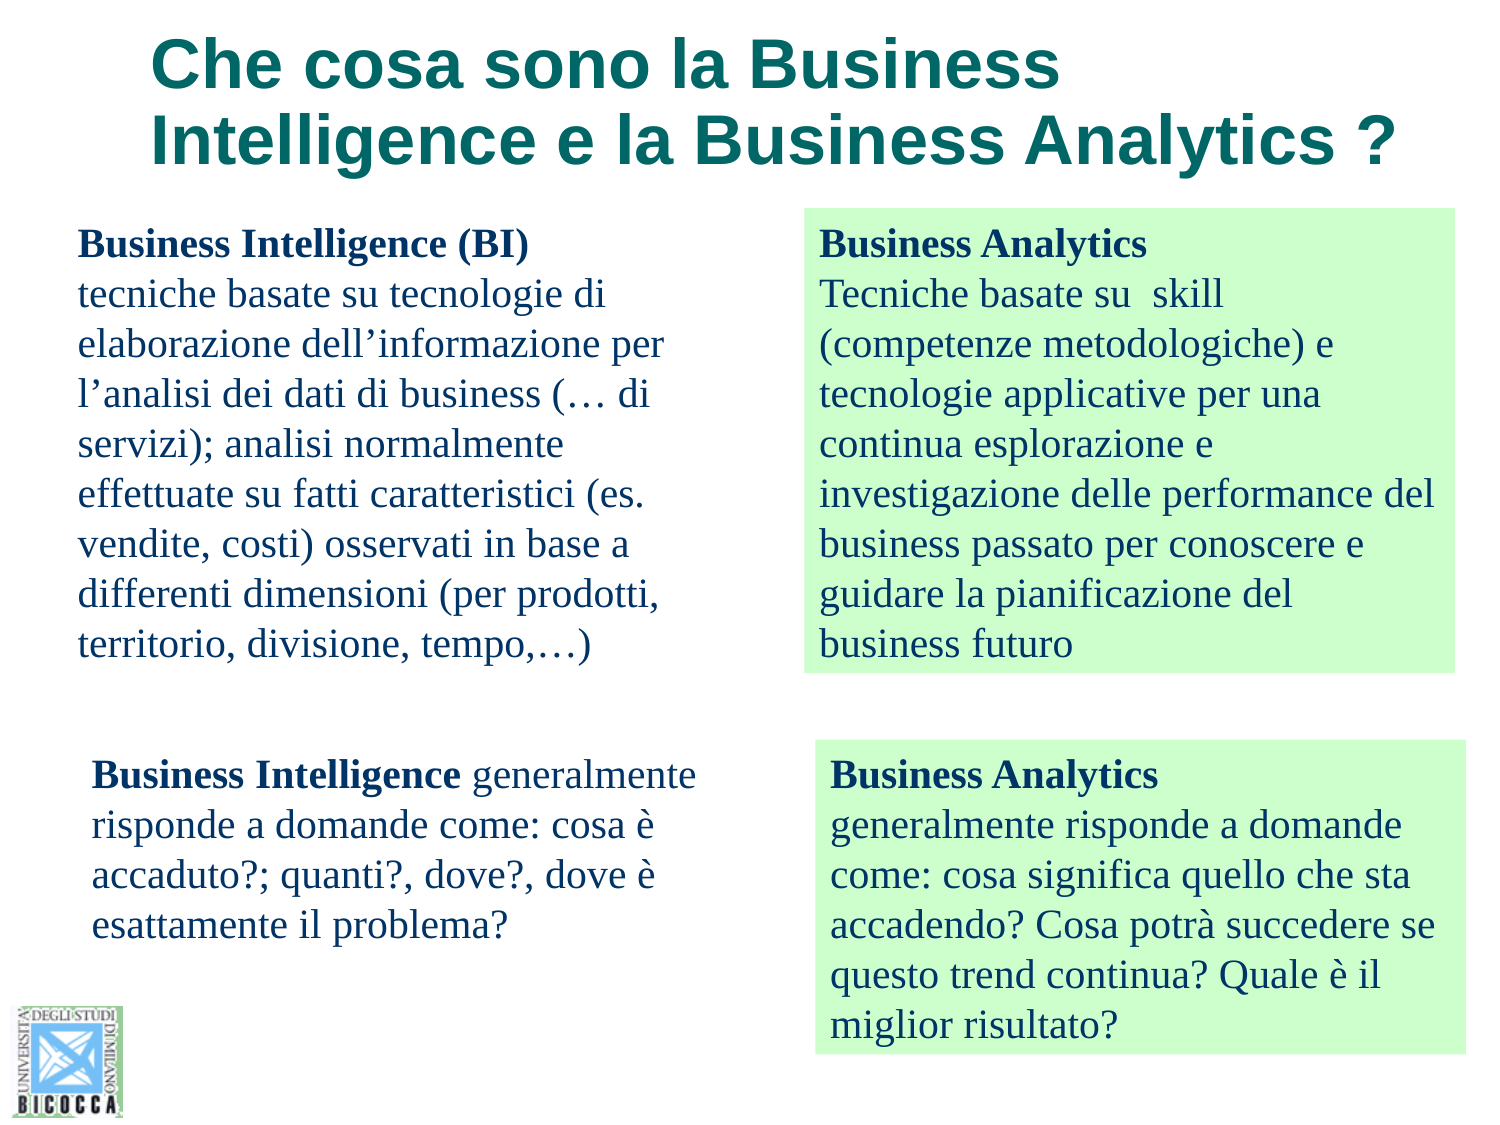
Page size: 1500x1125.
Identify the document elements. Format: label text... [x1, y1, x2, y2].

title Che cosa sono la Business Intelligence e la Business Analytics ? [135, 0, 1449, 188]
text_box Business Intelligence generalmente risponde a domande come: cosa è accaduto?; quanti?, dove?, dove è esattamente il problema? [76, 739, 728, 955]
text_box Business Analytics generalmente risponde a domande come: cosa significa quello che sta accadendo? Cosa potrà succedere se questo trend continua? Quale è il miglior risultato? [815, 739, 1466, 1055]
text_box Business Intelligence (BI) tecniche basate su tecnologie di elaborazione dell’informazione per l’analisi dei dati di business (… di servizi); analisi normalmente effettuate su fatti caratteristici (es. vendite, costi) osservati in base a differenti dimensioni (per prodotti, territorio, divisione, tempo,…) [63, 208, 714, 673]
text_box Business Analytics Tecniche basate su skill (competenze metodologiche) e tecnologie applicative per una continua esplorazione e investigazione delle performance del business passato per conoscere e guidare la pianificazione del business futuro [804, 208, 1455, 673]
picture [10, 1005, 124, 1119]
